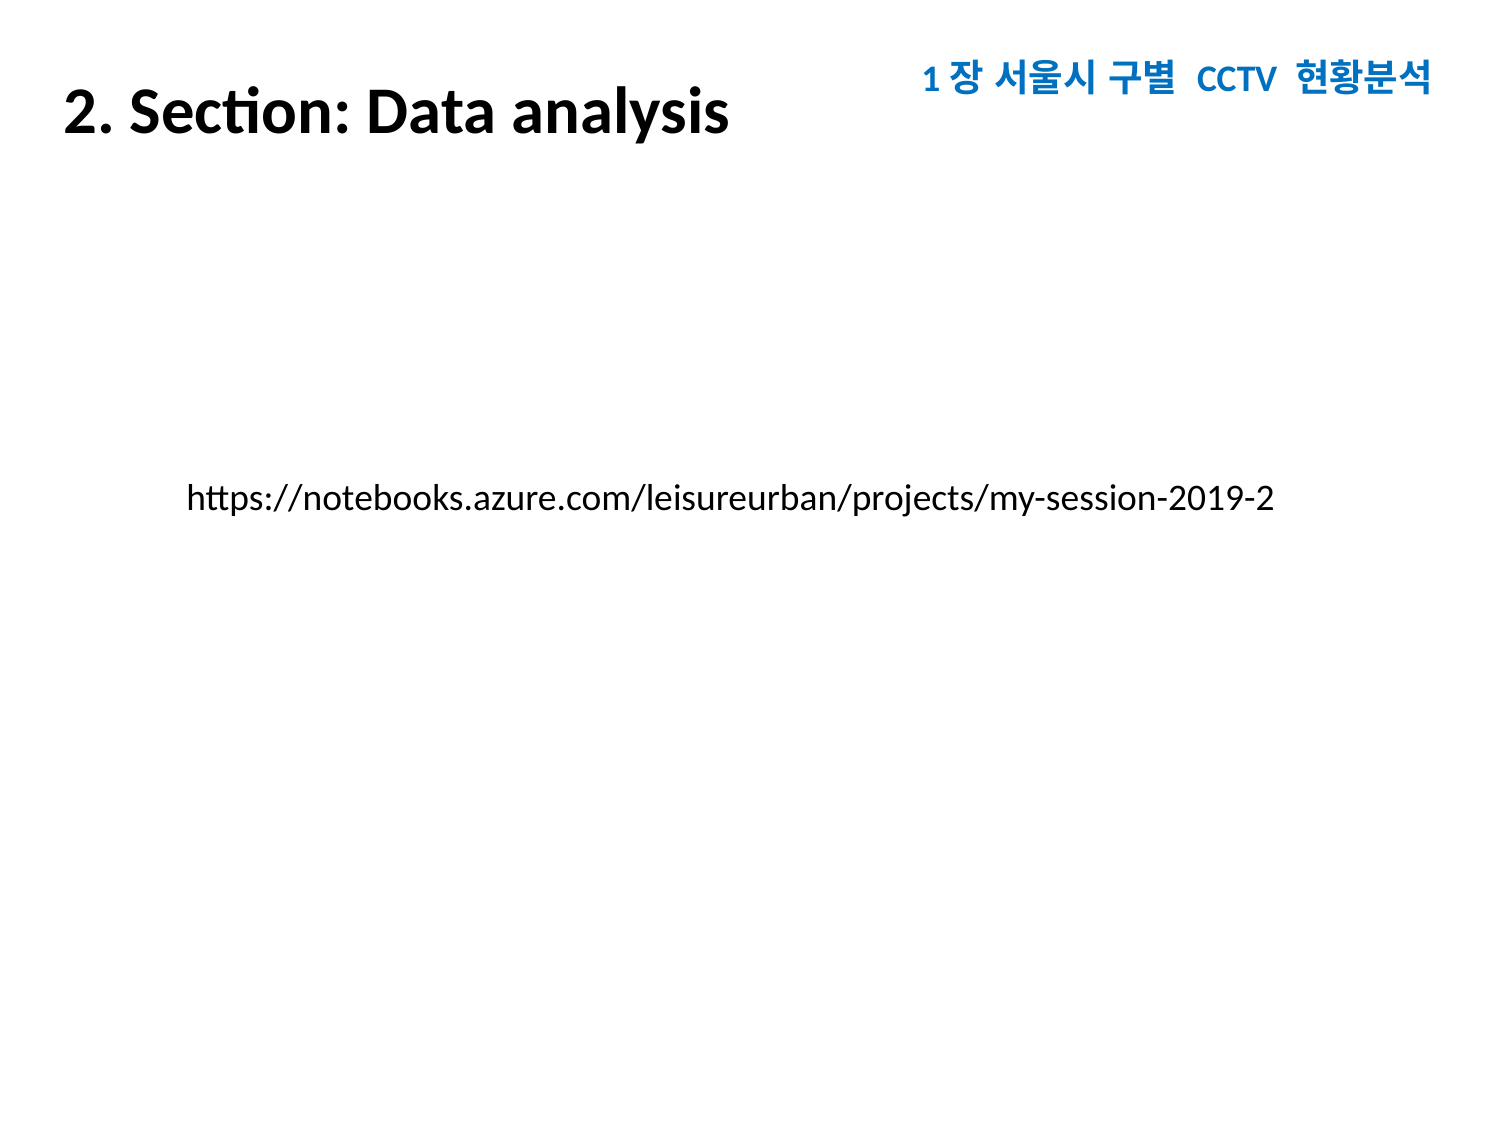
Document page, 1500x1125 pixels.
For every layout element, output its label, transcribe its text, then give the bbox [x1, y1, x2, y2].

text_box 2. Section: Data analysis [48, 59, 1220, 155]
text_box 1장 서울시 구별 CCTV 현황분석 [906, 46, 1500, 107]
text_box https://notebooks.azure.com/leisureurban/projects/my-session-2019-2 [171, 465, 1485, 526]
